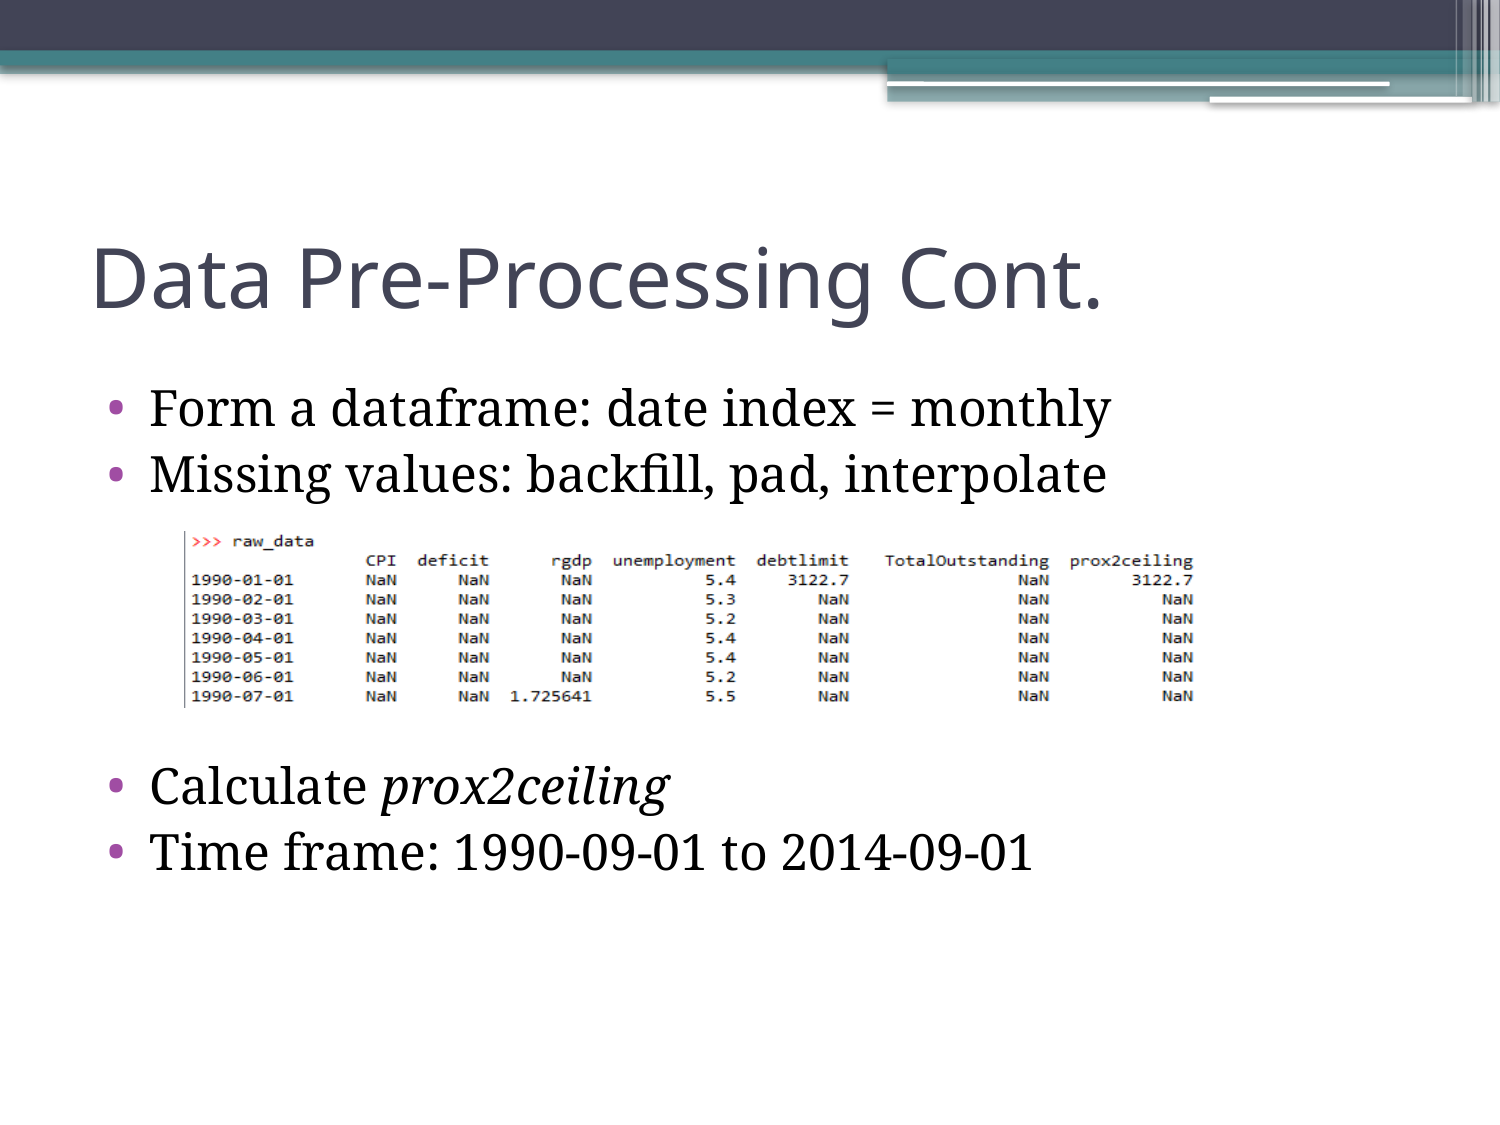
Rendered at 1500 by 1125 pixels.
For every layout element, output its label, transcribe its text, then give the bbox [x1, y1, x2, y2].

title Data Pre-Processing Cont. [75, 187, 1425, 363]
list Form a dataframe: date index = monthly Missing values: backfill, pad, interpolate Calculate prox2ceiling Time frame: 1990-09-01 to 2014-09-01 [75, 368, 1425, 1079]
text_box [184, 531, 1208, 708]
